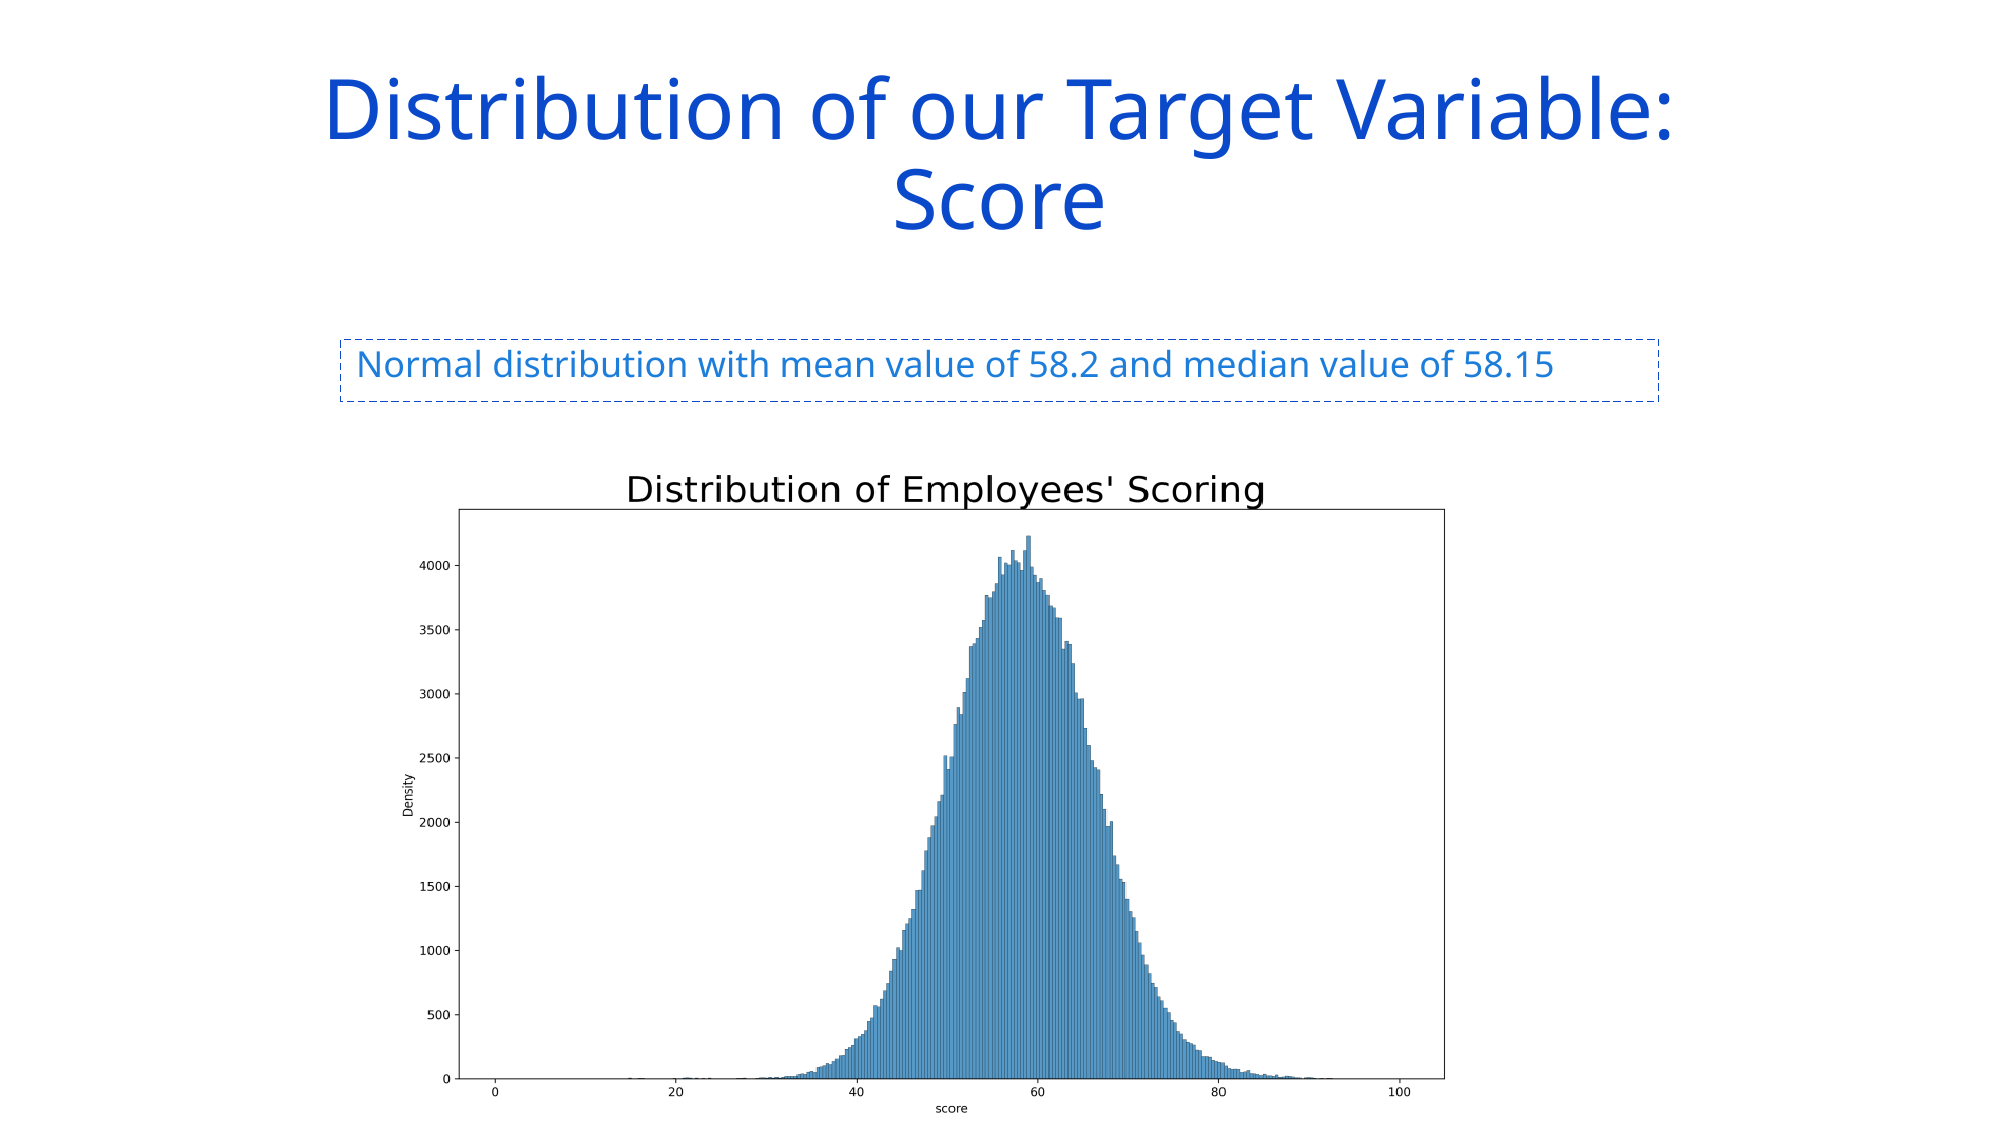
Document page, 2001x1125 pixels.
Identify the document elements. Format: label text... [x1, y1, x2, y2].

picture [390, 462, 1456, 1125]
title Distribution of our Target Variable: Score [137, 59, 1863, 278]
text_box Normal distribution with mean value of 58.2 and median value of 58.15 [340, 339, 1659, 402]
